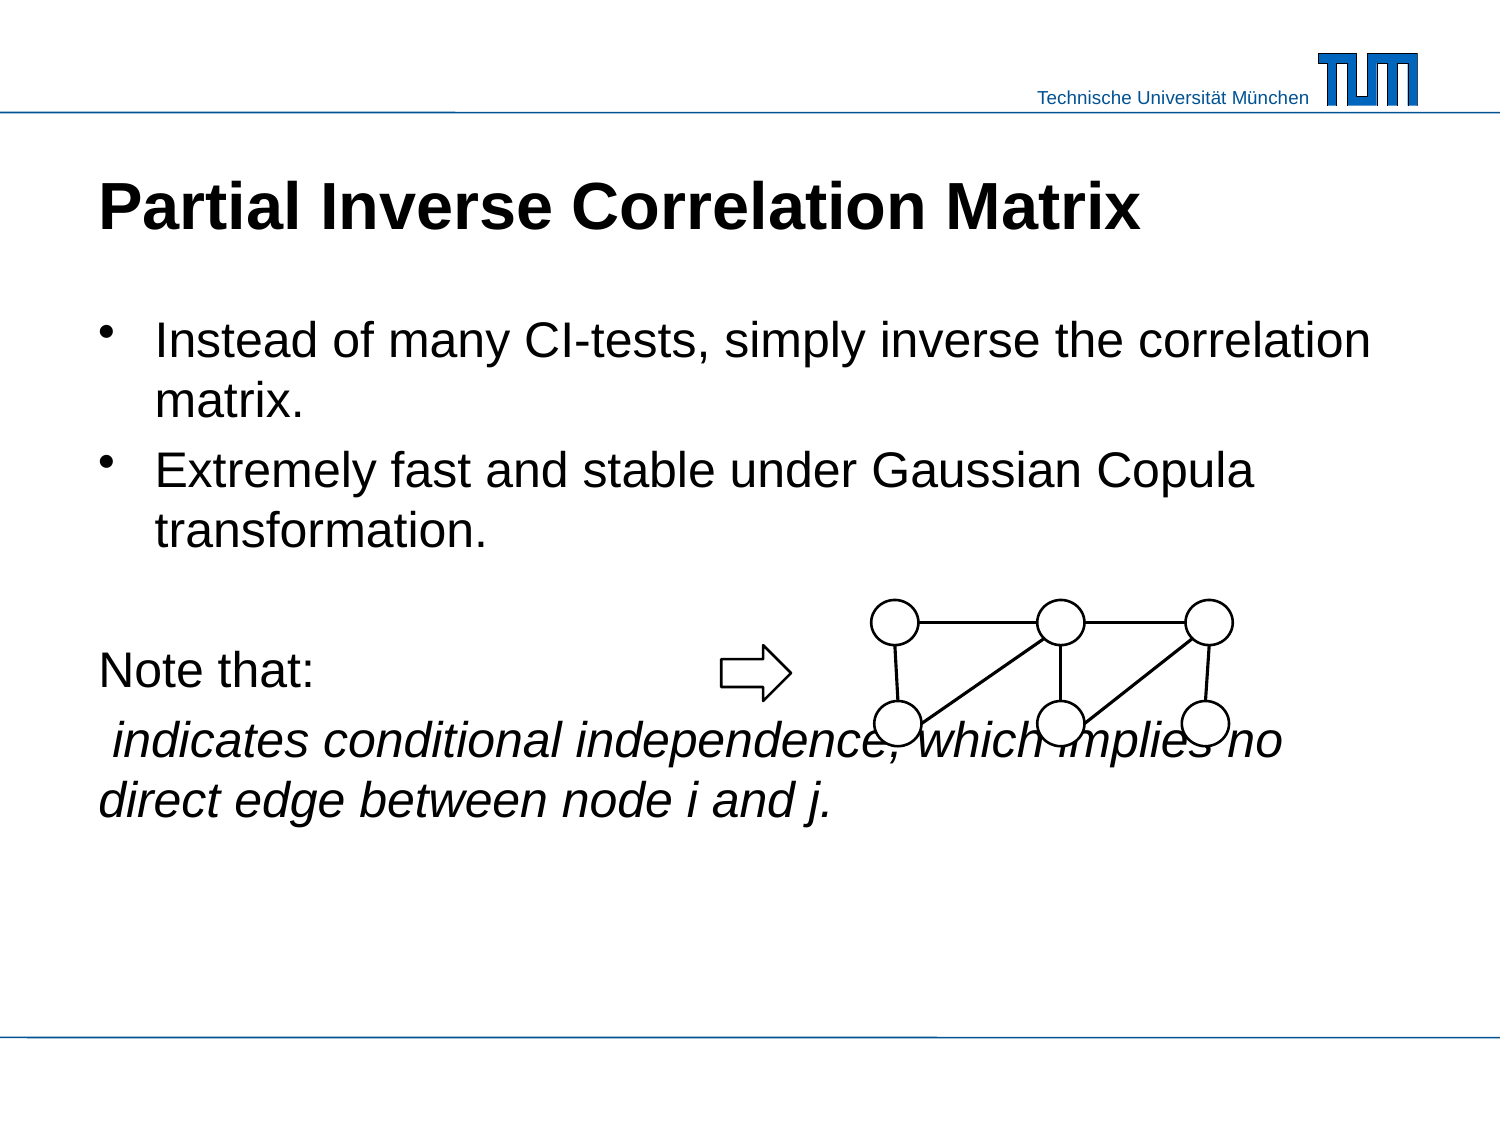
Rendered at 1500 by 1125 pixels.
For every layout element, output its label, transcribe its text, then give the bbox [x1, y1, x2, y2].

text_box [921, 638, 1045, 724]
text_box [1182, 701, 1231, 748]
title Partial Inverse Correlation Matrix [83, 149, 1417, 250]
text_box [1037, 699, 1085, 748]
text_box [1184, 598, 1235, 647]
text_box [872, 700, 922, 748]
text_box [1084, 638, 1193, 724]
text_box [869, 598, 920, 647]
text_box [1036, 598, 1086, 647]
text_box [719, 643, 793, 703]
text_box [894, 644, 899, 702]
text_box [1205, 644, 1210, 702]
